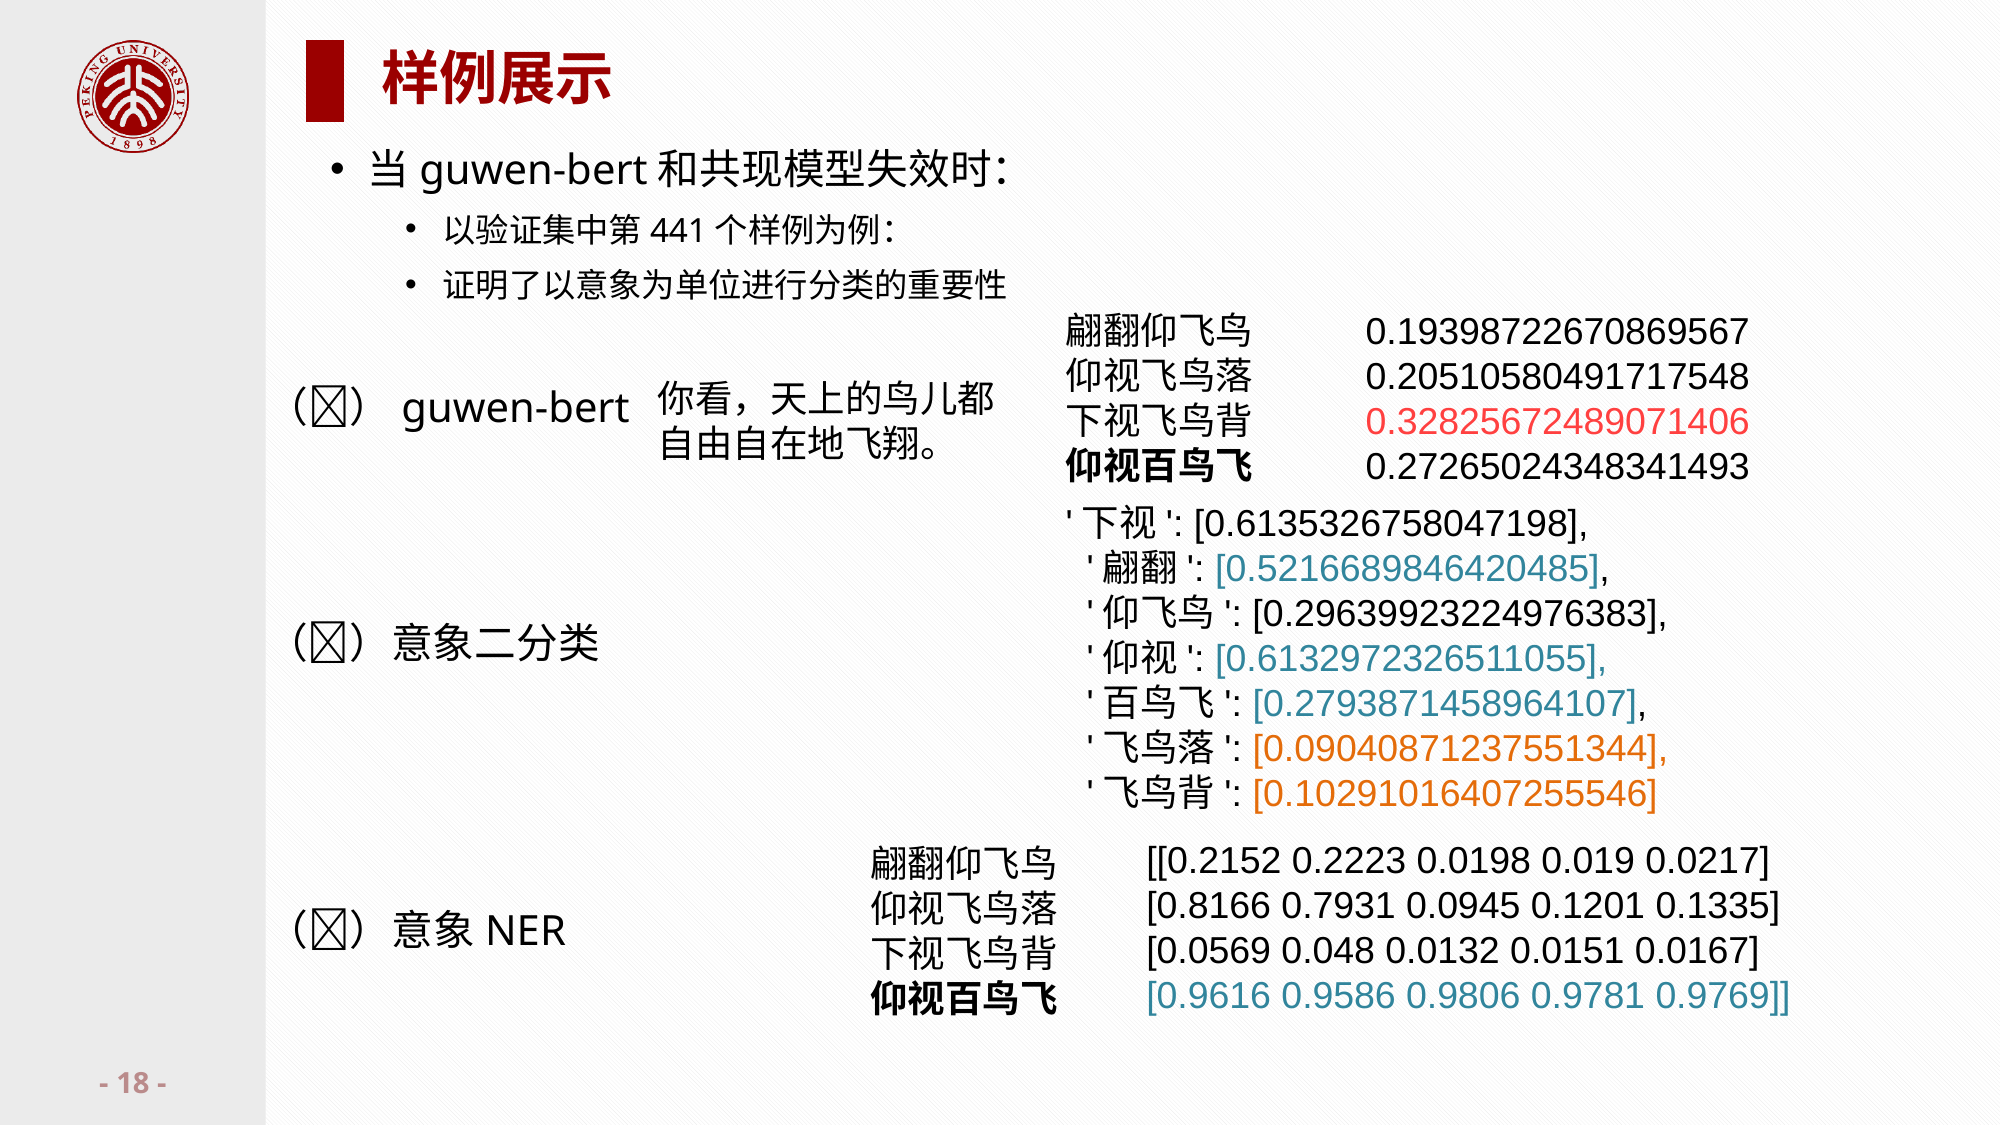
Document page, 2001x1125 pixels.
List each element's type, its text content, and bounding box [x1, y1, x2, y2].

text_box （❎）guwen-bert [251, 365, 671, 491]
text_box '下视': [0.6135326758047198], '翩翻': [0.5216689846420485], '仰飞鸟': [0.29639923224976383], '仰视': [0.6132972326511055], '百鸟飞': [0.2793871458964107], '飞鸟落': [0.09040871237551344], '飞鸟背': [0.10291016407255546] [1050, 491, 1690, 821]
text_box [[0.2152 0.2223 0.0198 0.019 0.0217] [0.8166 0.7931 0.0945 0.1201 0.1335] [0.0569 0.048 0.0132 0.0151 0.0167] [0.9616 0.9586 0.9806 0.9781 0.9769]] [1131, 828, 1878, 1024]
text_box 翩翻仰飞鸟 0.19398722670869567 仰视飞鸟落 0.20510580491717548 下视飞鸟背 0.32825672489071406 仰视百鸟飞 0.27265024348341493 [1050, 299, 1907, 495]
slide_number - 18 - [47, 1064, 219, 1103]
title 样例展示 [366, 40, 1948, 122]
text_box 翩翻仰飞鸟 仰视飞鸟落 下视飞鸟背 仰视百鸟飞 [855, 832, 1145, 1028]
list 当guwen-bert和共现模型失效时： 以验证集中第441个样例为例： 证明了以意象为单位进行分类的重要性 [315, 128, 1948, 349]
text_box 你看，天上的鸟儿都自由自在地飞翔。 [671, 367, 1029, 473]
picture [77, 40, 189, 153]
text_box （✅）意象二分类 [251, 601, 643, 699]
text_box （✅）意象NER [251, 889, 671, 1001]
